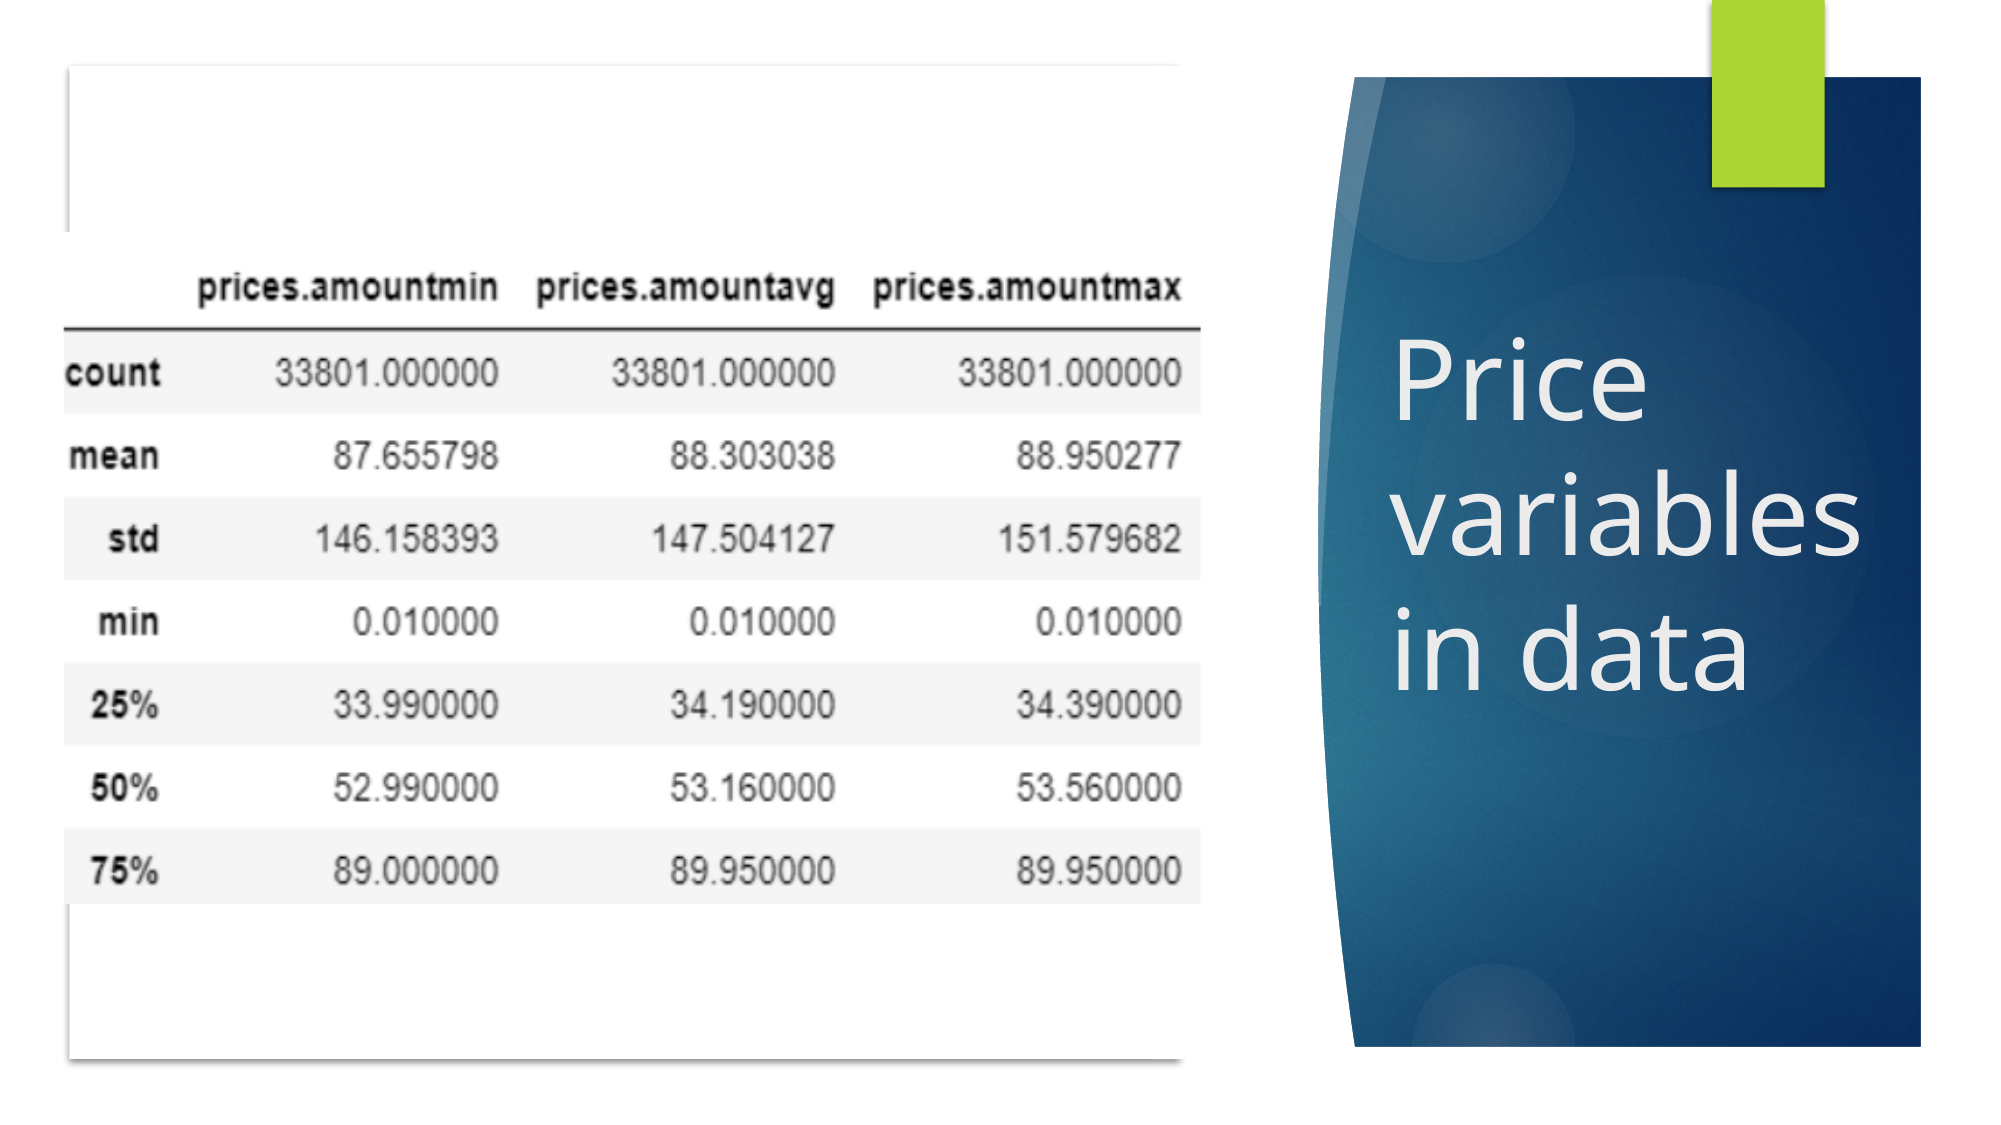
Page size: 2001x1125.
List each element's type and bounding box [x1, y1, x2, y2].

picture [47, 232, 1240, 904]
text_box [69, 64, 1367, 1060]
text_box [0, 0, 2000, 1125]
